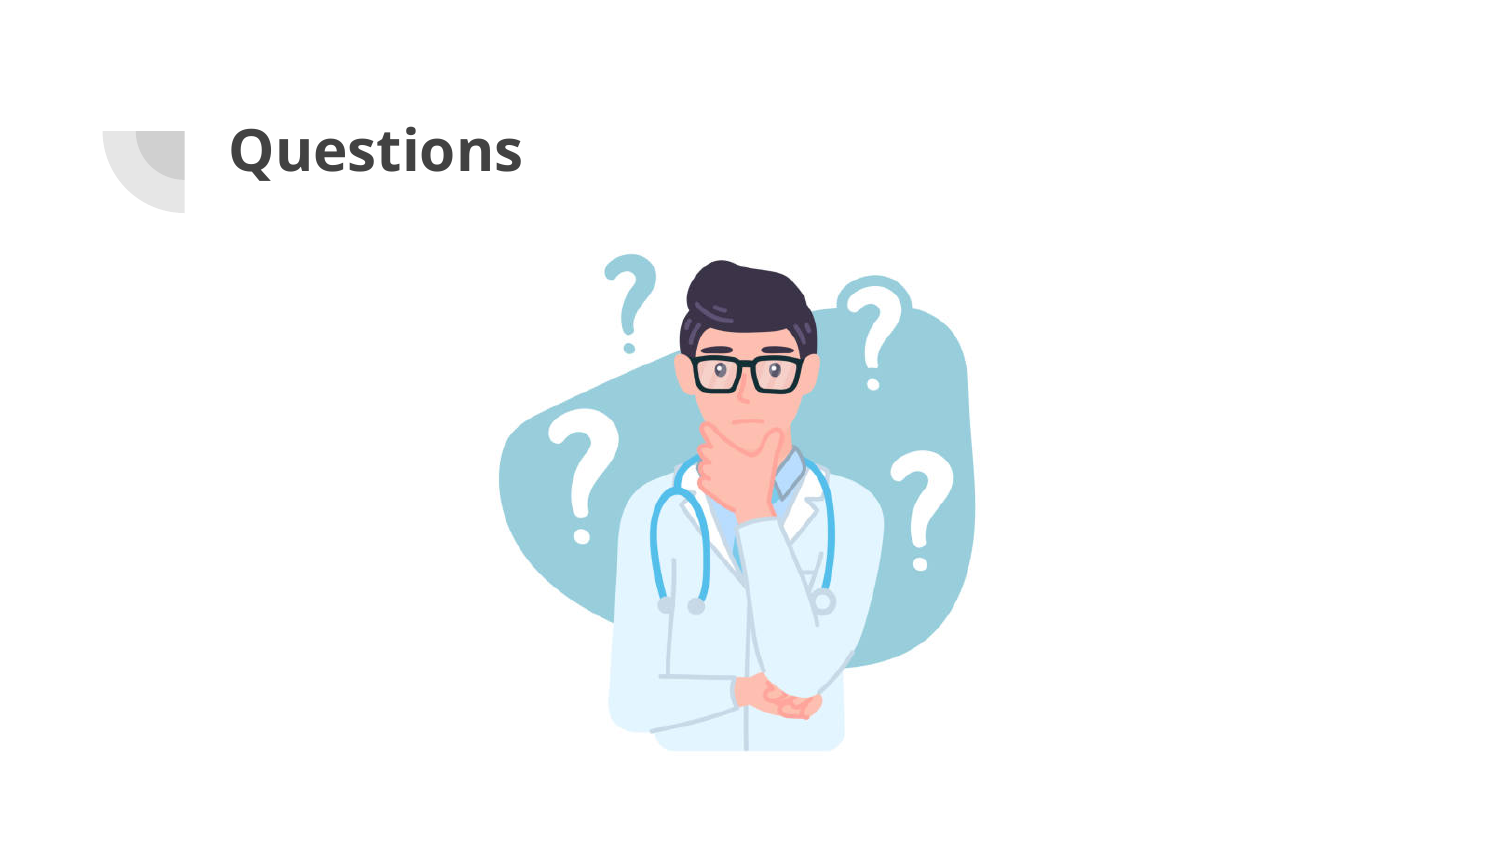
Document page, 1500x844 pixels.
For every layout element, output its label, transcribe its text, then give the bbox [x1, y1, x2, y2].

picture [464, 211, 1036, 782]
title Questions [213, 98, 1368, 263]
